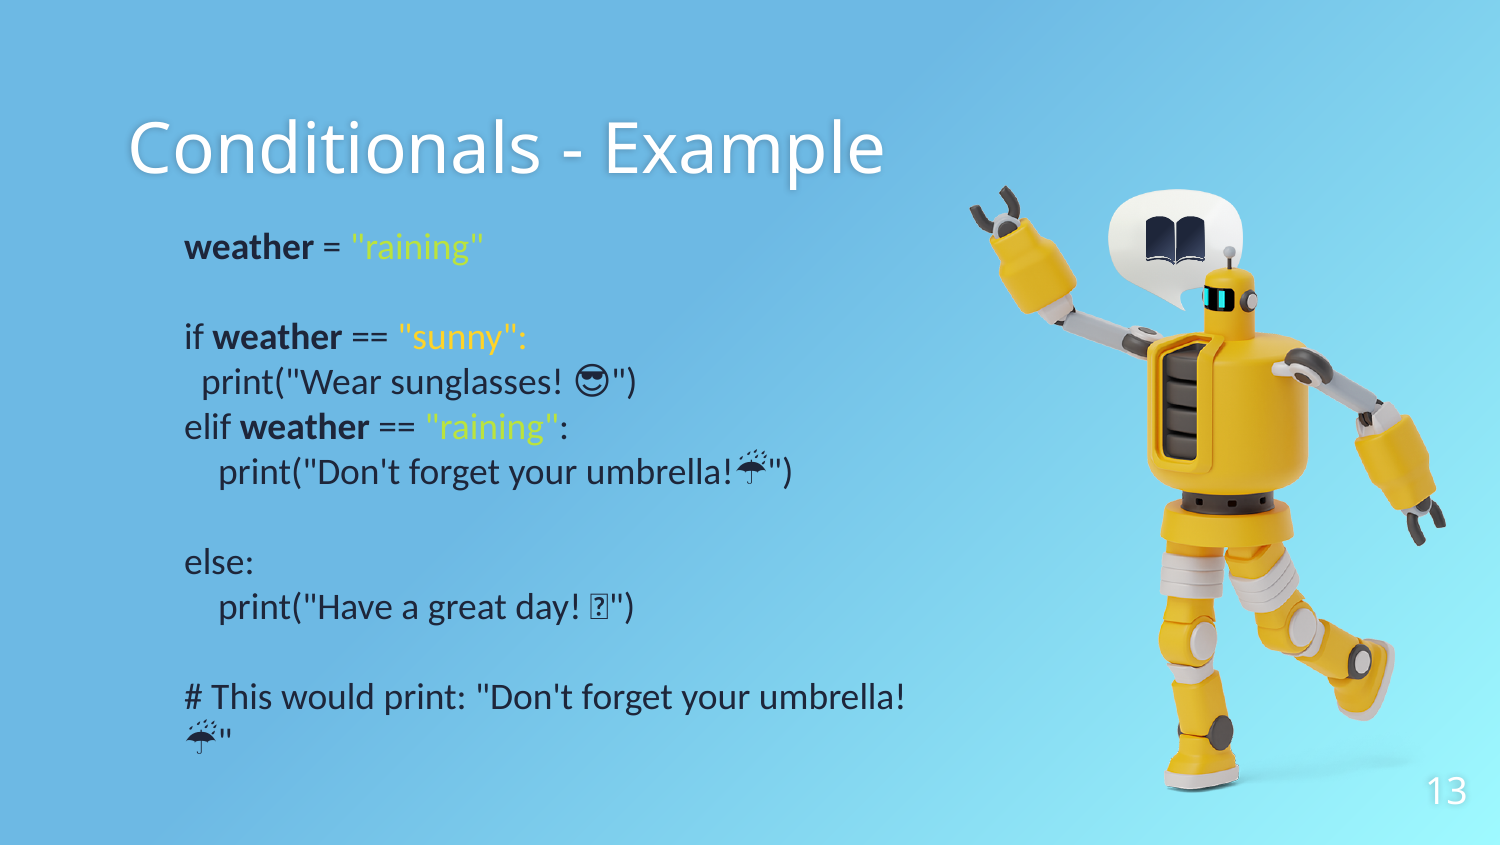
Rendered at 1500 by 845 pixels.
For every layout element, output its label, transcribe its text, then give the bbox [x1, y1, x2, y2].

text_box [1145, 215, 1205, 265]
list weather = "raining" if weather == "sunny": print("Wear sunglasses! 😎") elif weather == "raining": print("Don't forget your umbrella!☔") else: print("Have a great day! 🙂") # This would print: "Don't forget your umbrella! ☔" [127, 222, 916, 783]
title Conditionals - Example [127, 124, 1373, 190]
slide_number <number> [1378, 762, 1468, 814]
picture [969, 185, 1446, 794]
